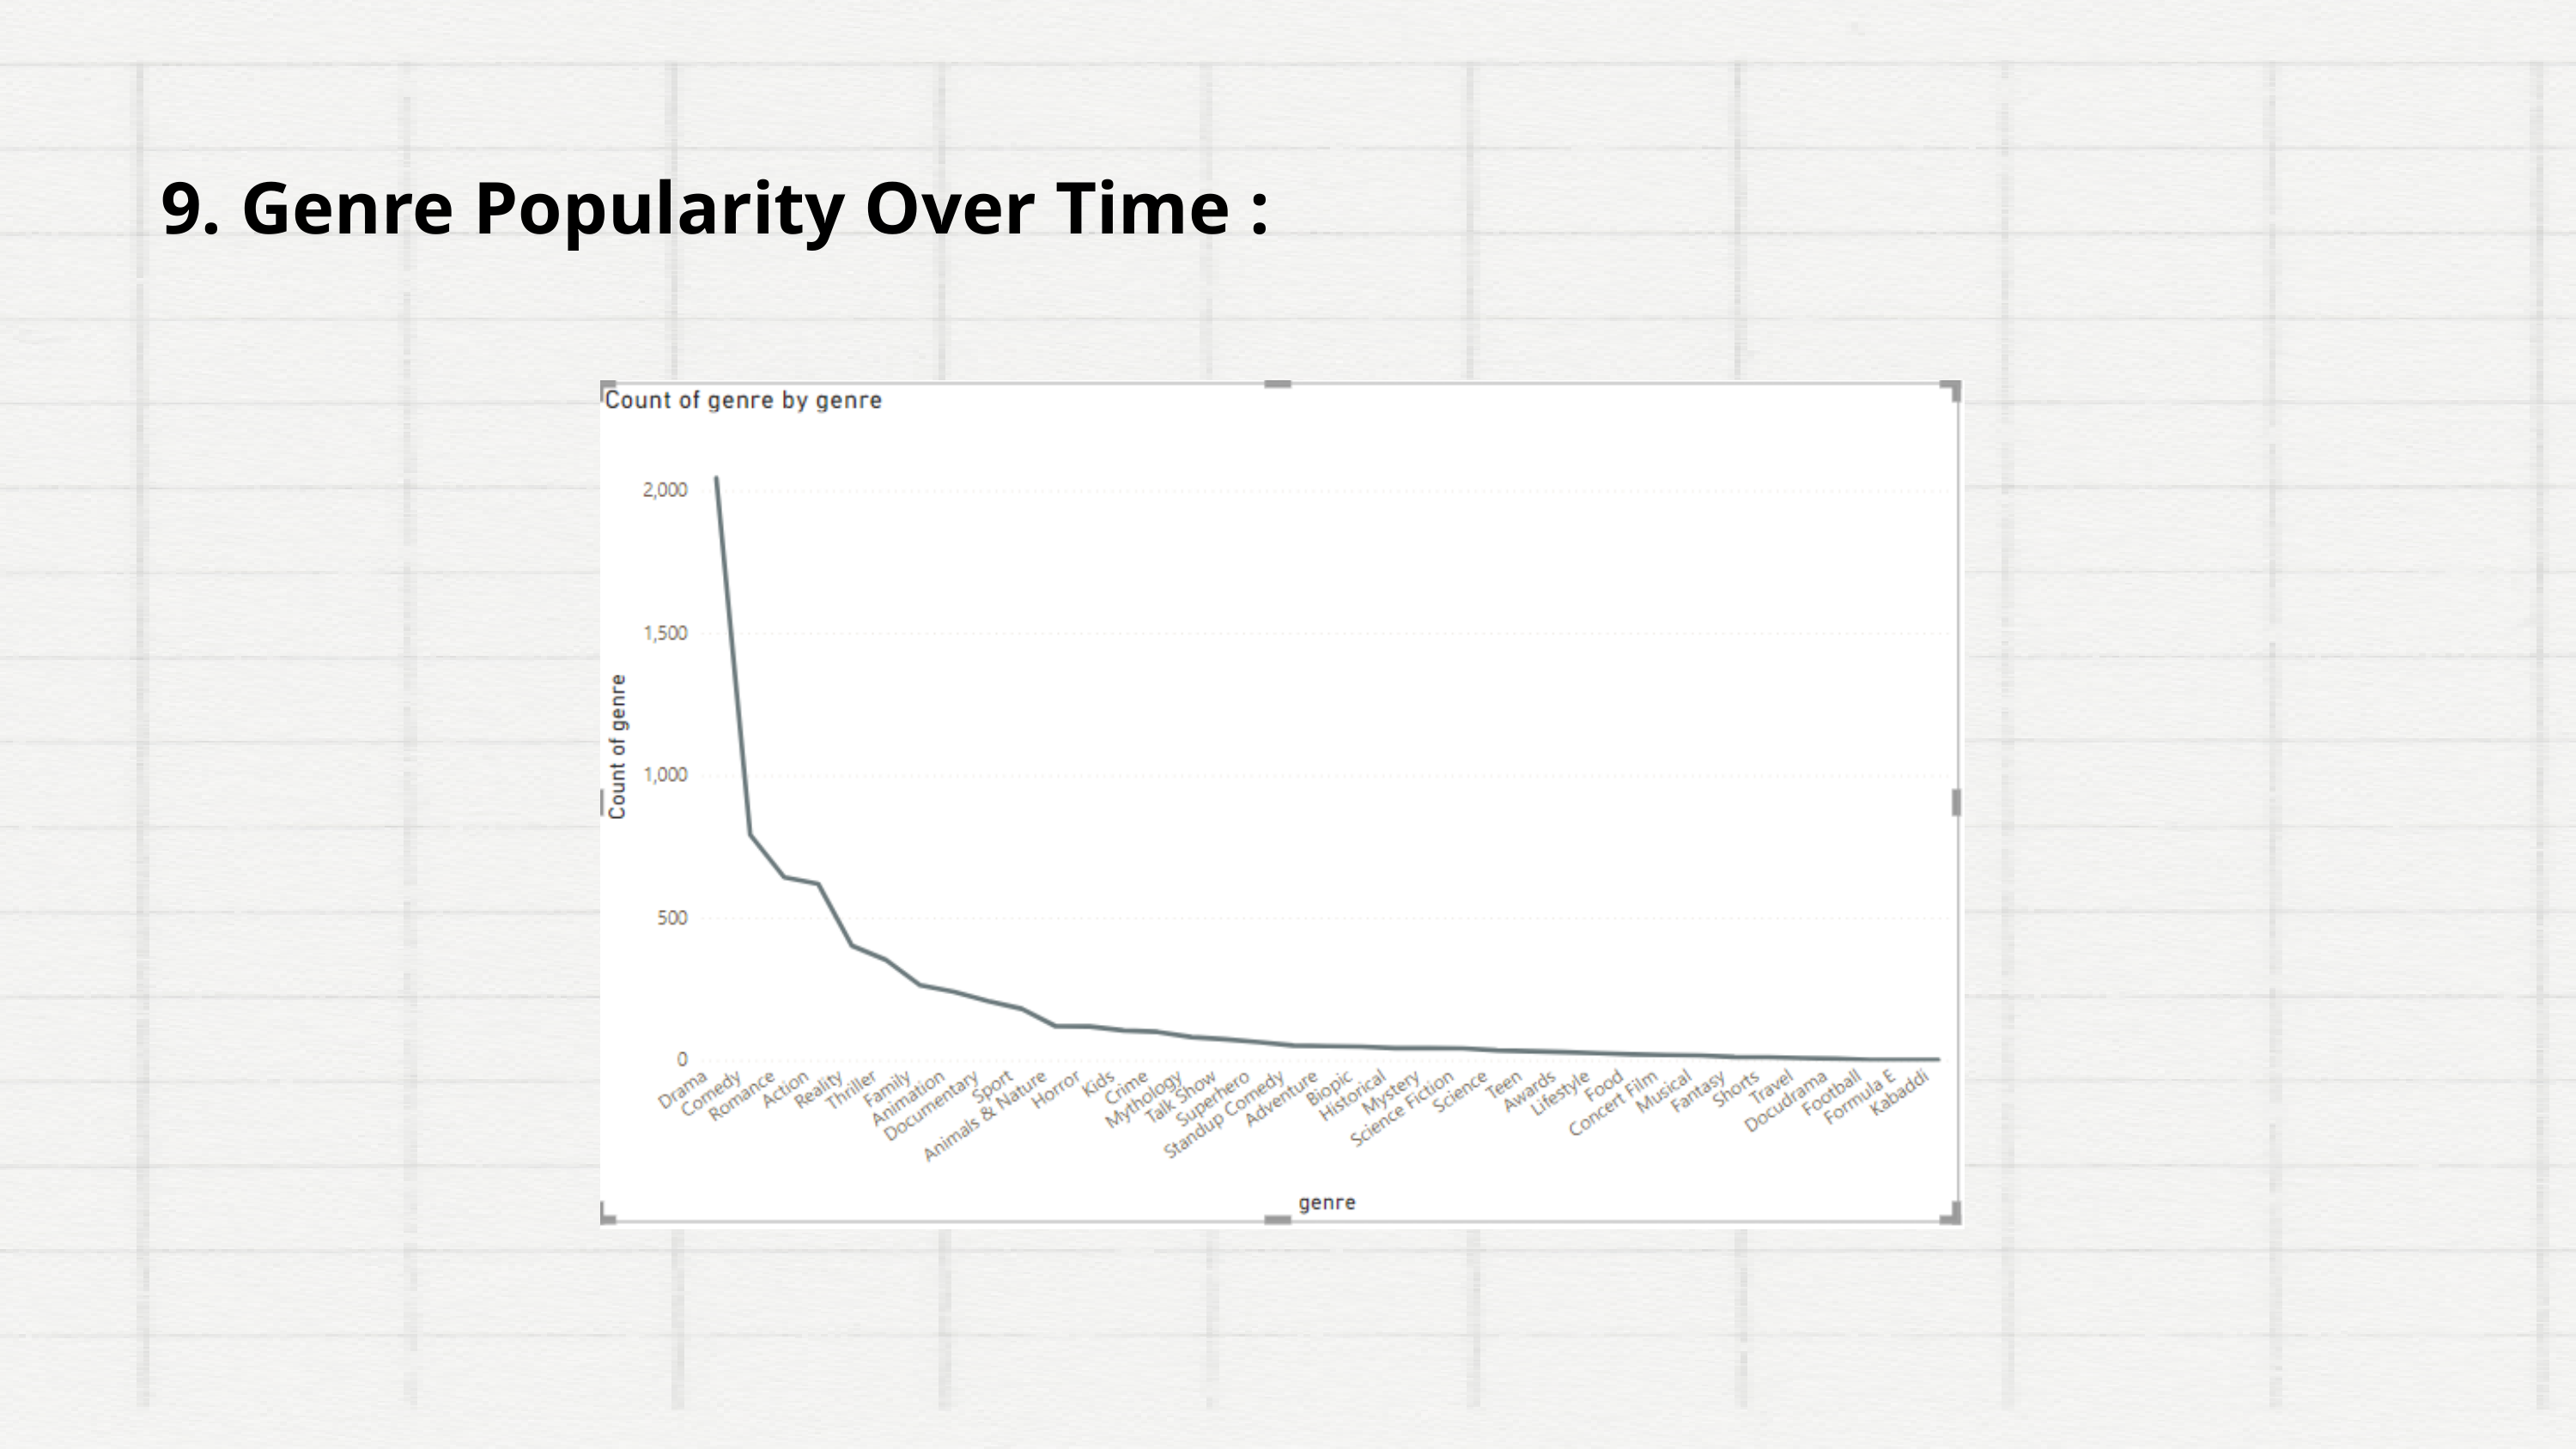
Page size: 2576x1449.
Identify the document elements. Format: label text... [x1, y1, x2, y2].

text_box [0, 0, 2576, 1449]
picture [599, 380, 1965, 1229]
text_box 9. Genre Popularity Over Time : [161, 92, 1889, 249]
